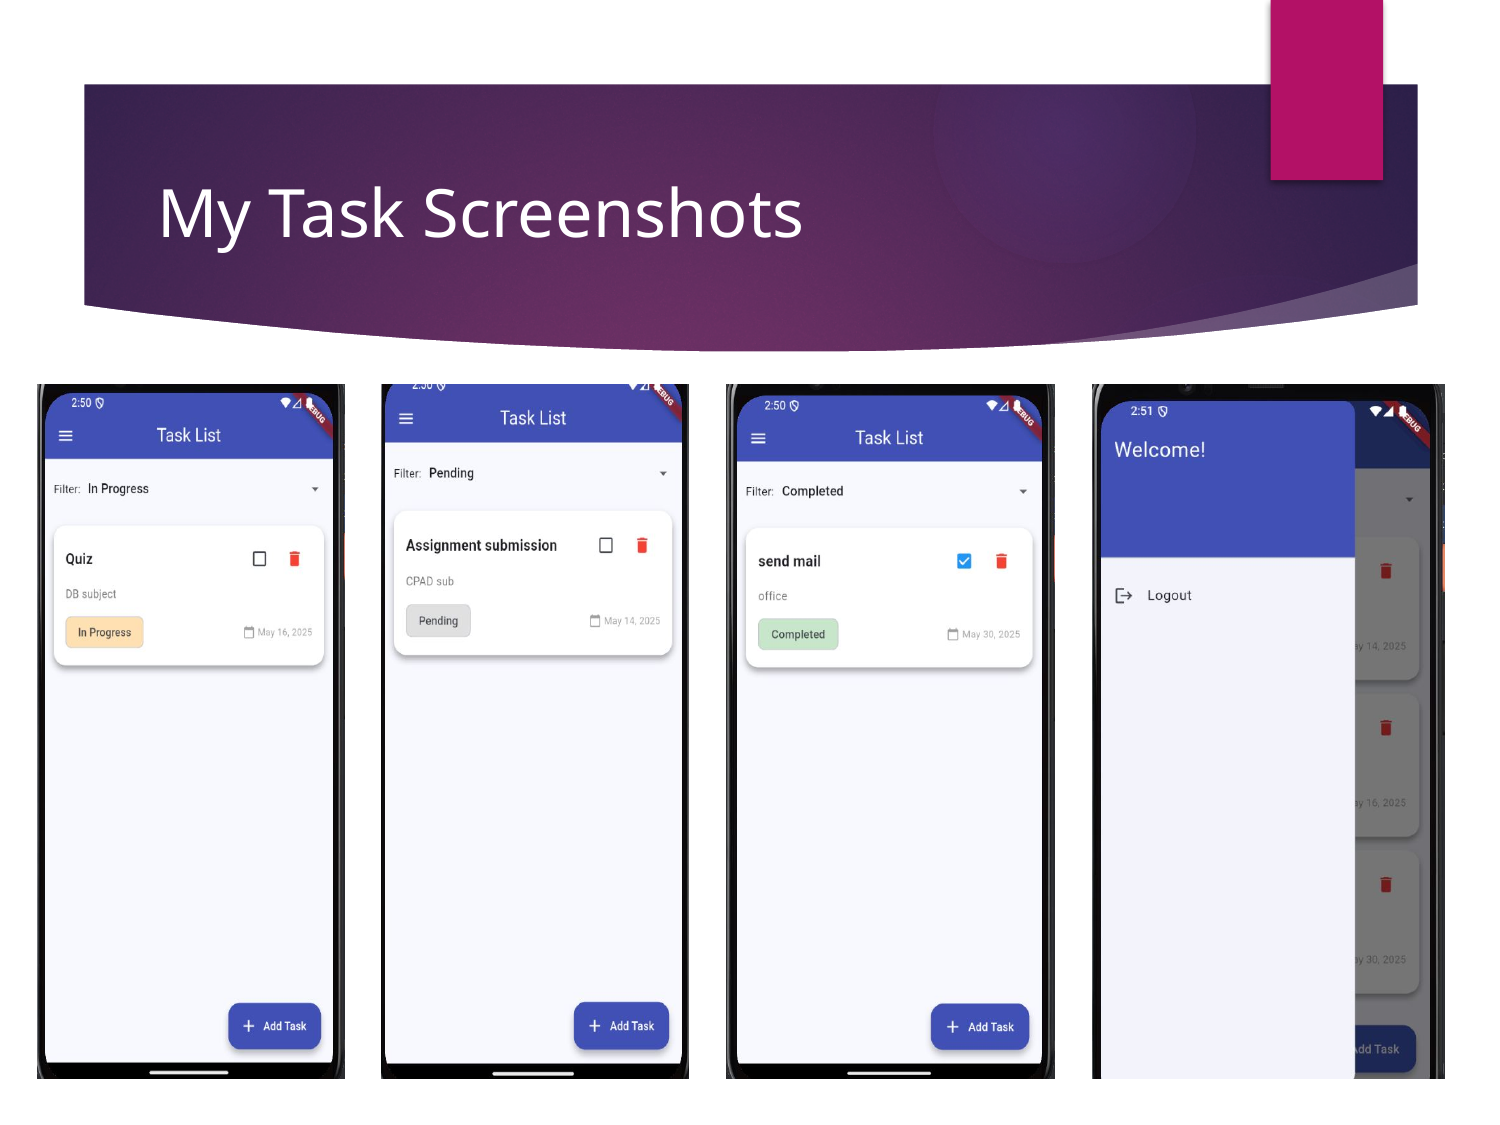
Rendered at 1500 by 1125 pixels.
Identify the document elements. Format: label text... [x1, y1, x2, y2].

picture [725, 384, 1056, 1079]
picture [1091, 384, 1446, 1079]
title My Task Screenshots [142, 152, 1284, 269]
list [381, 384, 690, 1079]
picture [37, 384, 346, 1079]
